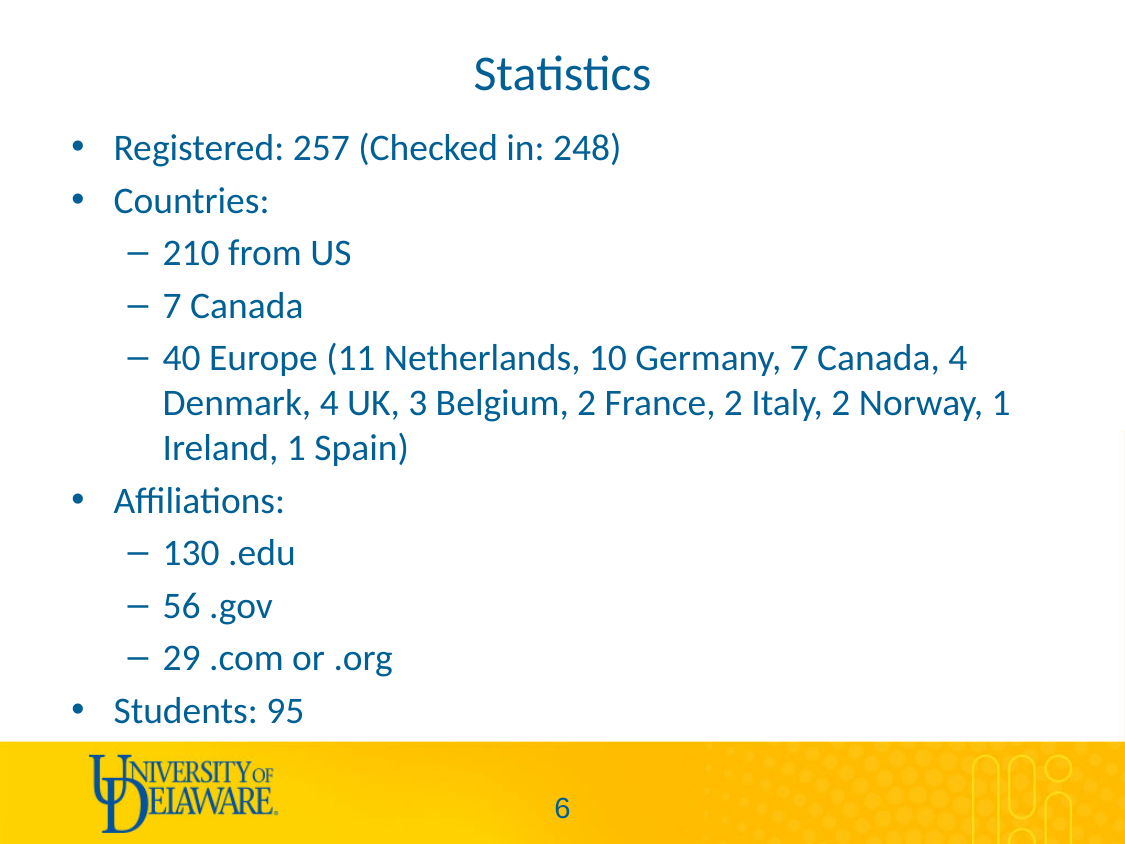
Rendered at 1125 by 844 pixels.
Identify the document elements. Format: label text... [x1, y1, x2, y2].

picture [0, 0, 1125, 844]
title Statistics [56, 9, 1069, 115]
slide_number 5 [431, 782, 694, 828]
list Registered: 257 (Checked in: 248) Countries: 210 from US 7 Canada 40 Europe (11 Netherlands, 10 Germany, 7 Canada, 4 Denmark, 4 UK, 3 Belgium, 2 France, 2 Italy, 2 Norway, 1 Ireland, 1 Spain) Affiliations: 130 .edu 56 .gov 29 .com or .org Students: 95 [56, 115, 1069, 729]
